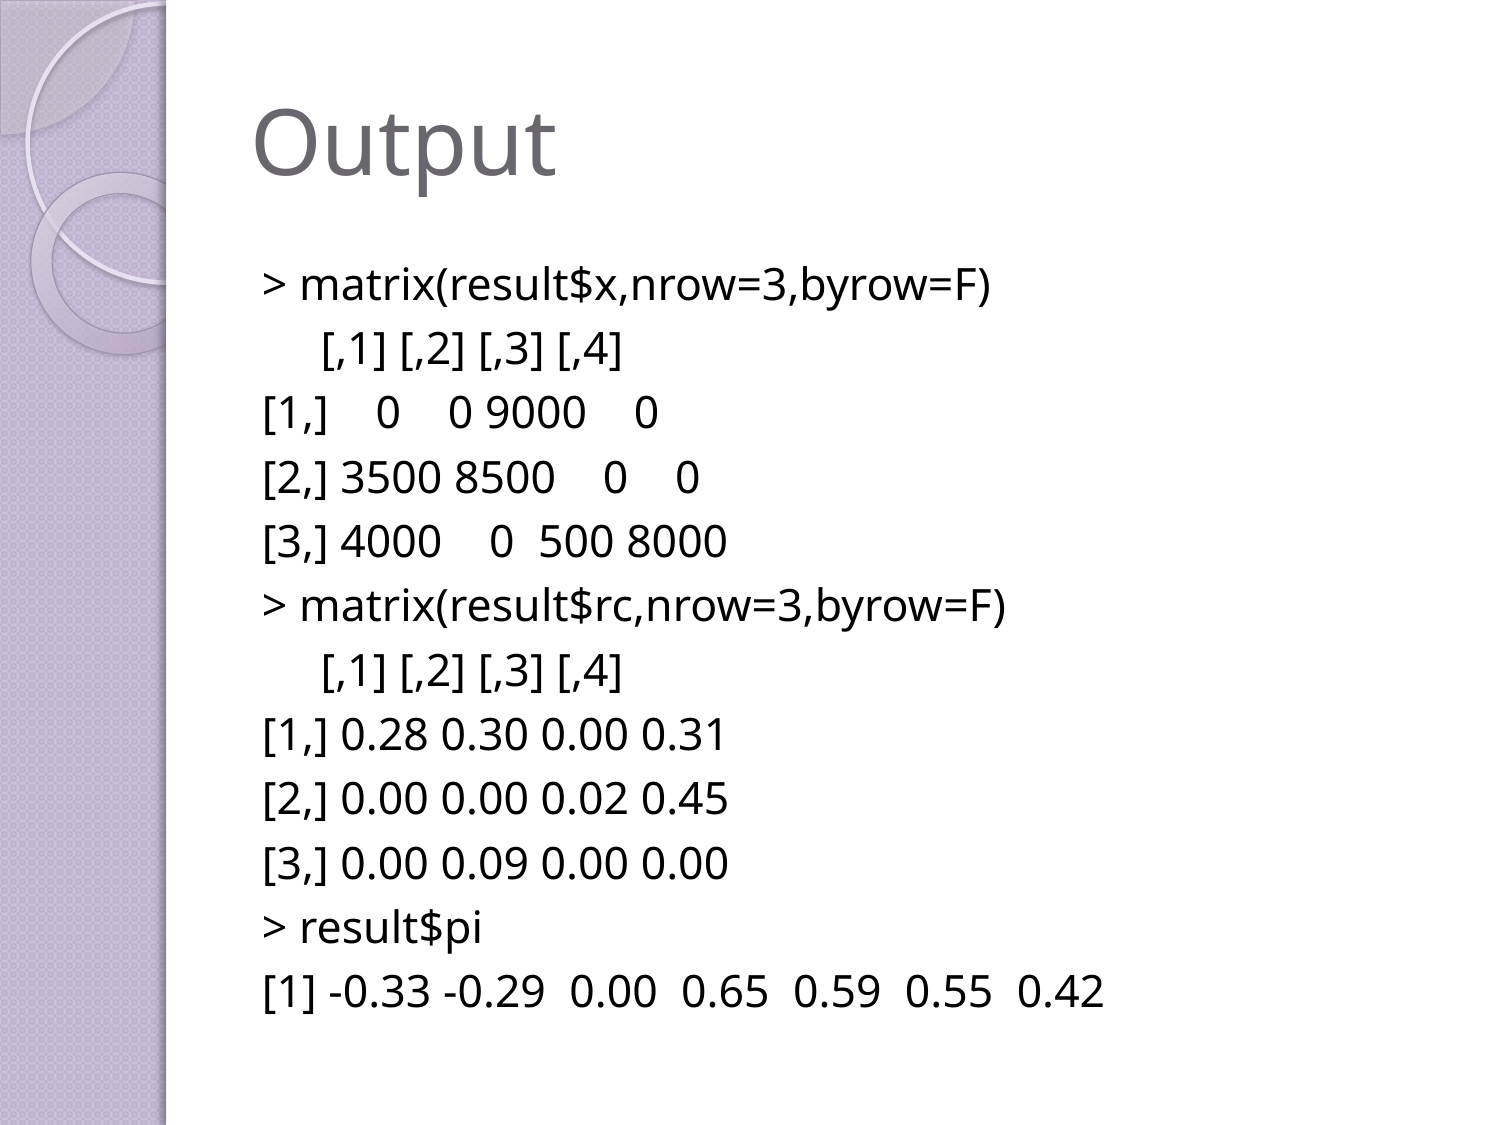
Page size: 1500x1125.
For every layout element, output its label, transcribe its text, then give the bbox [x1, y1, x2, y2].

list > matrix(result$x,nrow=3,byrow=F) [,1] [,2] [,3] [,4] [1,] 0 0 9000 0 [2,] 3500 8500 0 0 [3,] 4000 0 500 8000 > matrix(result$rc,nrow=3,byrow=F) [,1] [,2] [,3] [,4] [1,] 0.28 0.30 0.00 0.31 [2,] 0.00 0.00 0.02 0.45 [3,] 0.00 0.09 0.00 0.00 > result$pi [1] -0.33 -0.29 0.00 0.65 0.59 0.55 0.42 [235, 237, 1466, 1025]
title Output [235, 45, 1466, 233]
